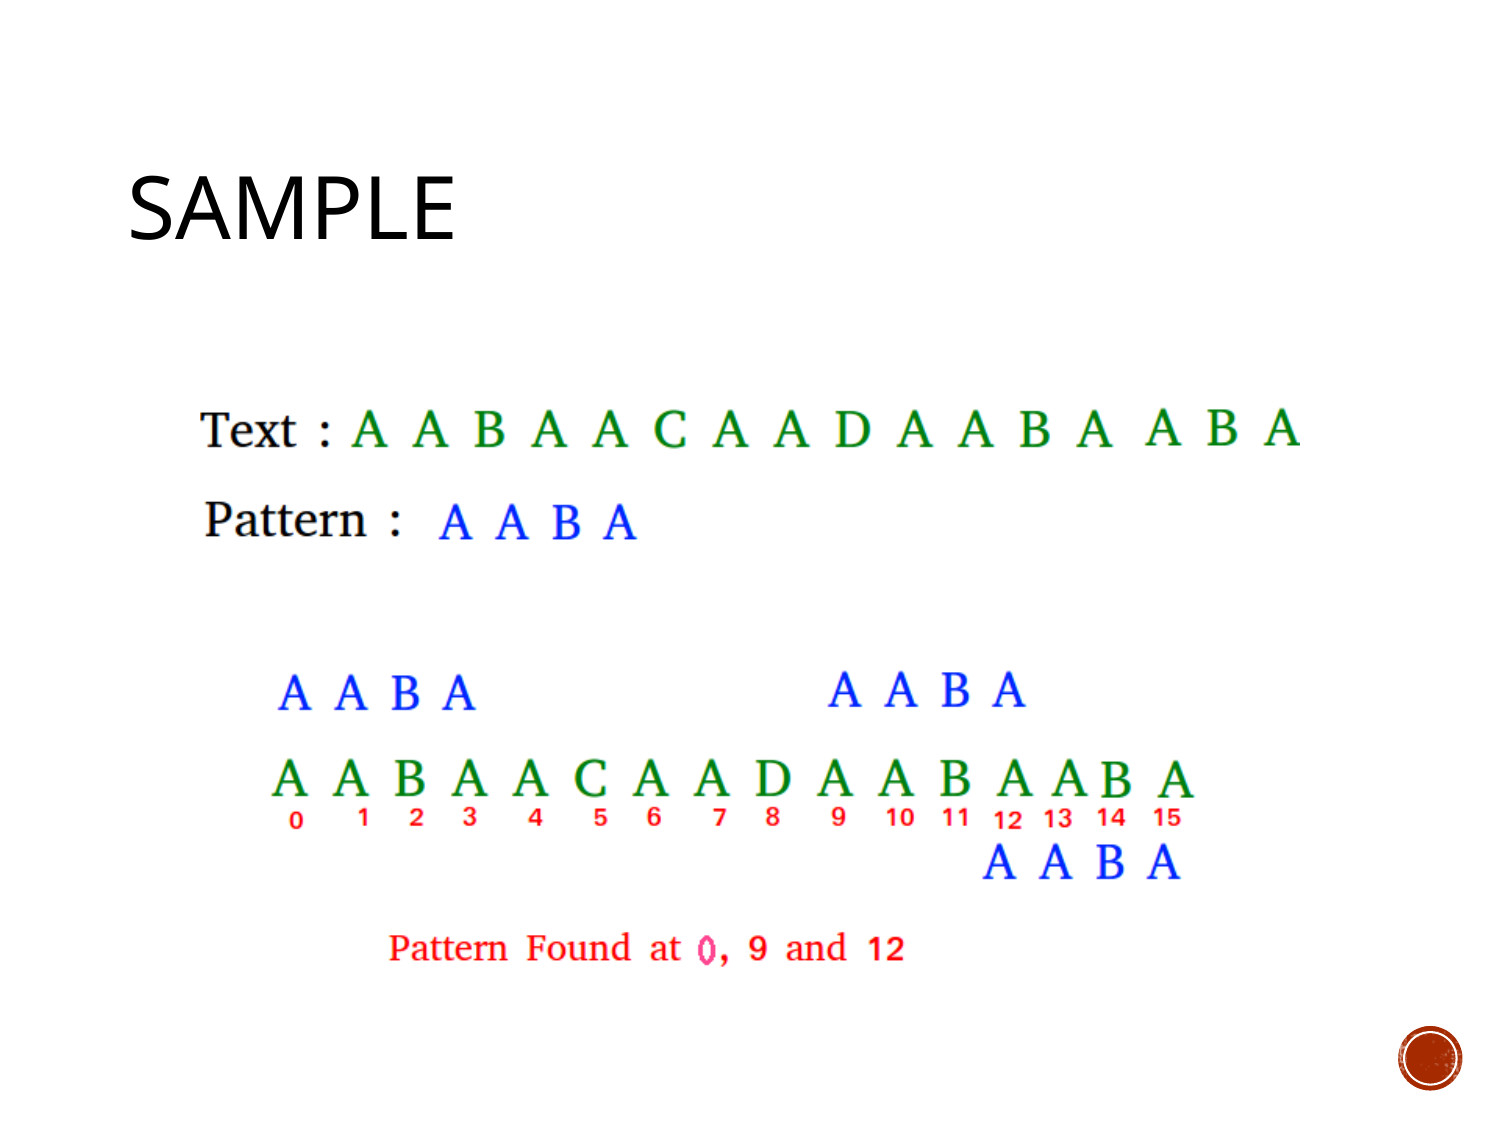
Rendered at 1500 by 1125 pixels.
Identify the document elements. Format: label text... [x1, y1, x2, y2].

title Sample [112, 79, 1388, 344]
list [203, 383, 1298, 978]
